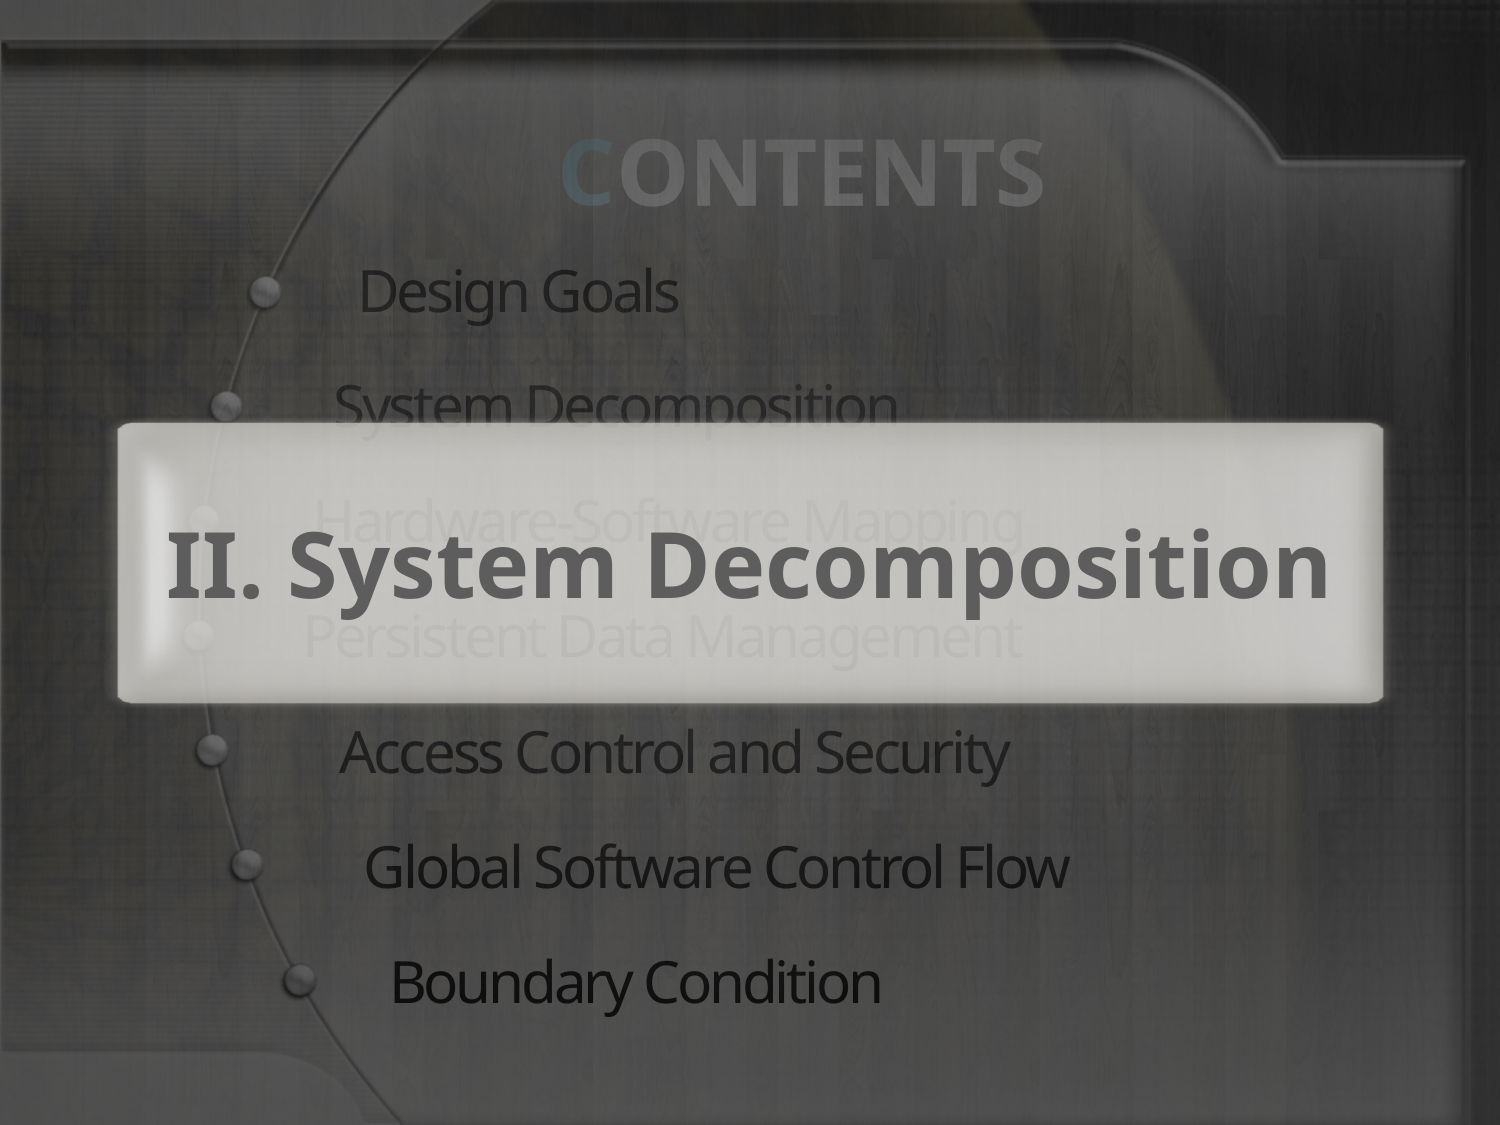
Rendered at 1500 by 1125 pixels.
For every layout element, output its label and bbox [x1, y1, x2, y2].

text_box [240, 245, 729, 333]
text_box [222, 822, 1157, 909]
text_box [201, 361, 968, 413]
text_box [100, 414, 1400, 711]
text_box [275, 937, 942, 1024]
text_box [187, 718, 1104, 794]
text_box [0, 0, 1500, 1125]
